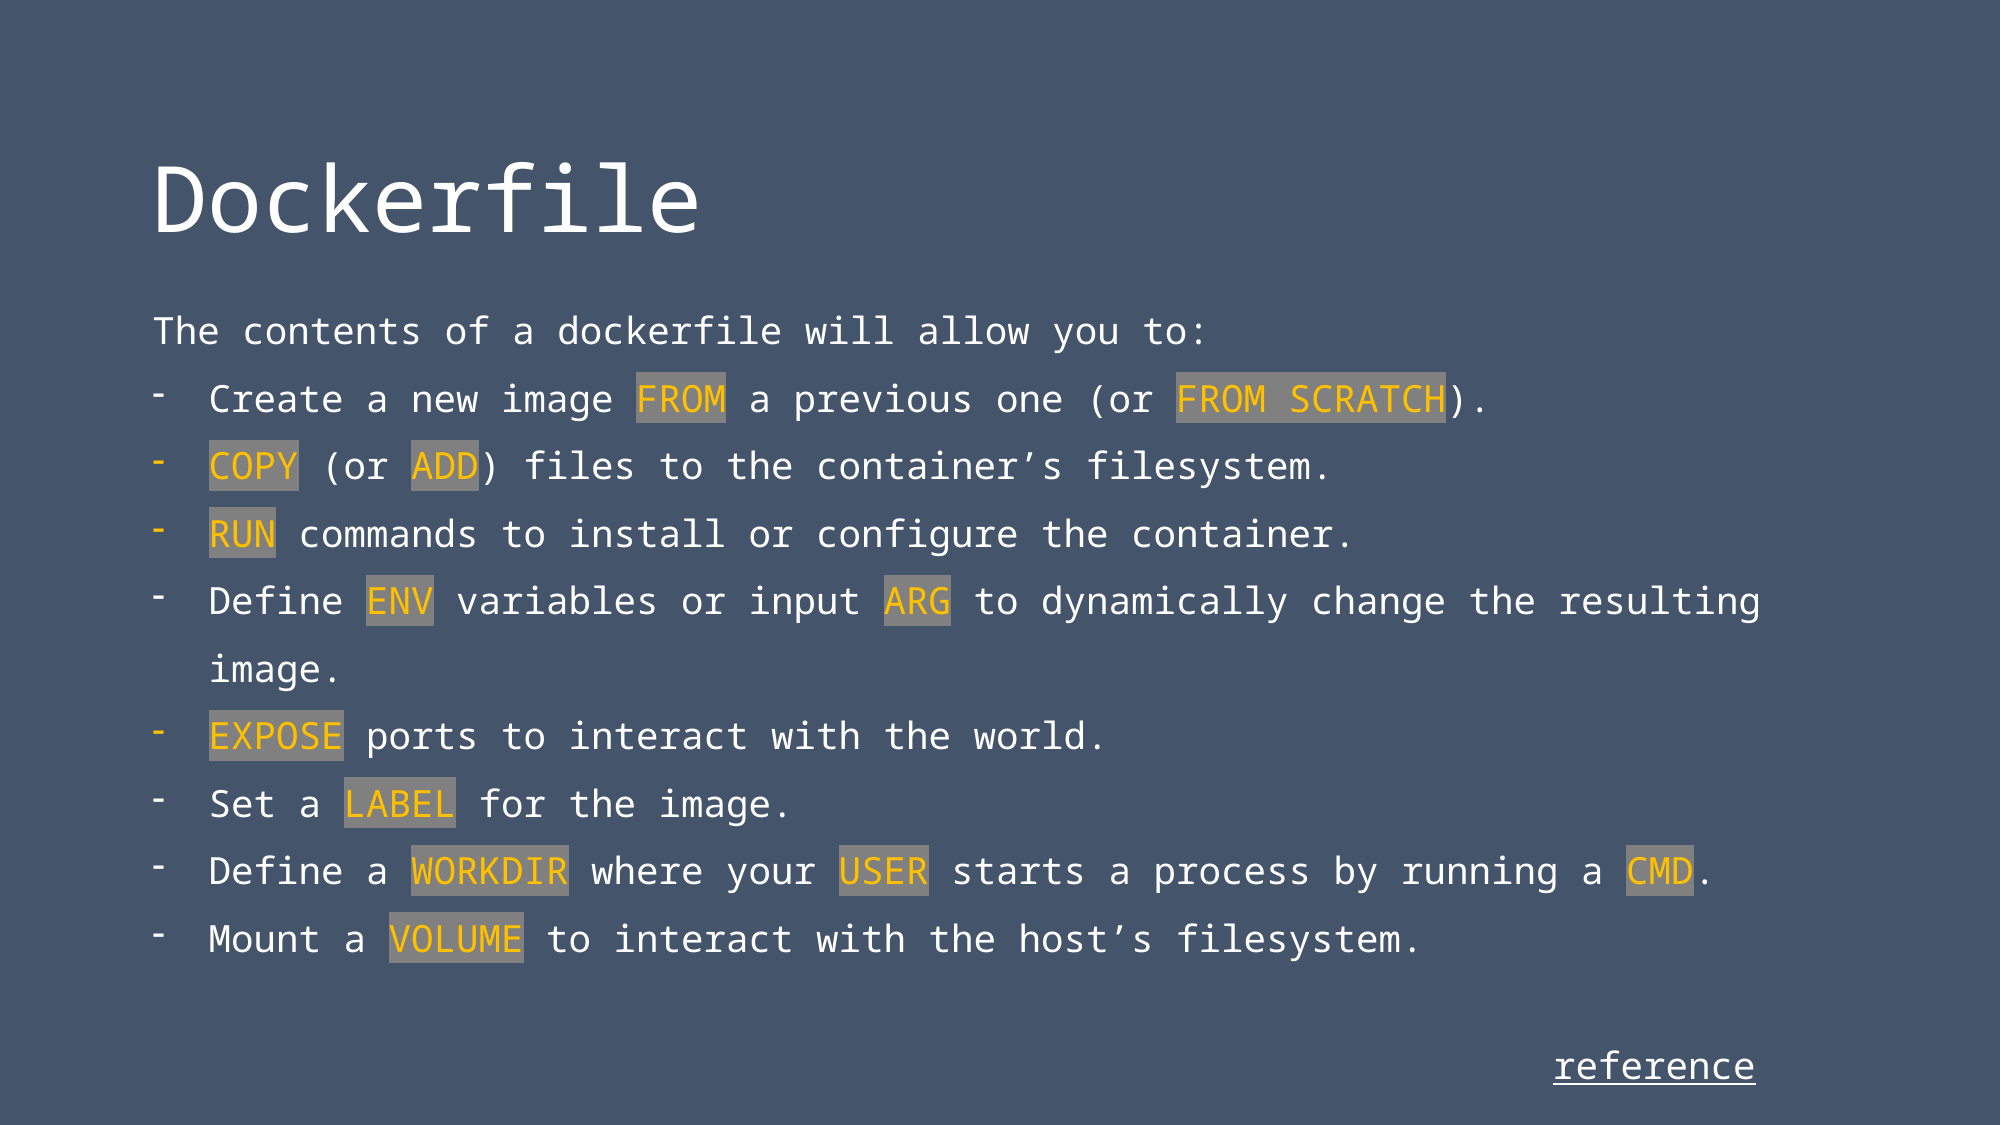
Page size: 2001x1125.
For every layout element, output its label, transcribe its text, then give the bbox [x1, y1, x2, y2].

text_box reference [1538, 1034, 1771, 1101]
text_box The contents of a dockerfile will allow you to: Create a new image FROM a previous one (or FROM SCRATCH). COPY (or ADD) files to the container’s filesystem. RUN commands to install or configure the container. Define ENV variables or input ARG to dynamically change the resulting image. EXPOSE ports to interact with the world. Set a LABEL for the image. Define a WORKDIR where your USER starts a process by running a CMD. Mount a VOLUME to interact with the host’s filesystem. [137, 277, 1835, 967]
title Dockerfile [137, 59, 1863, 278]
